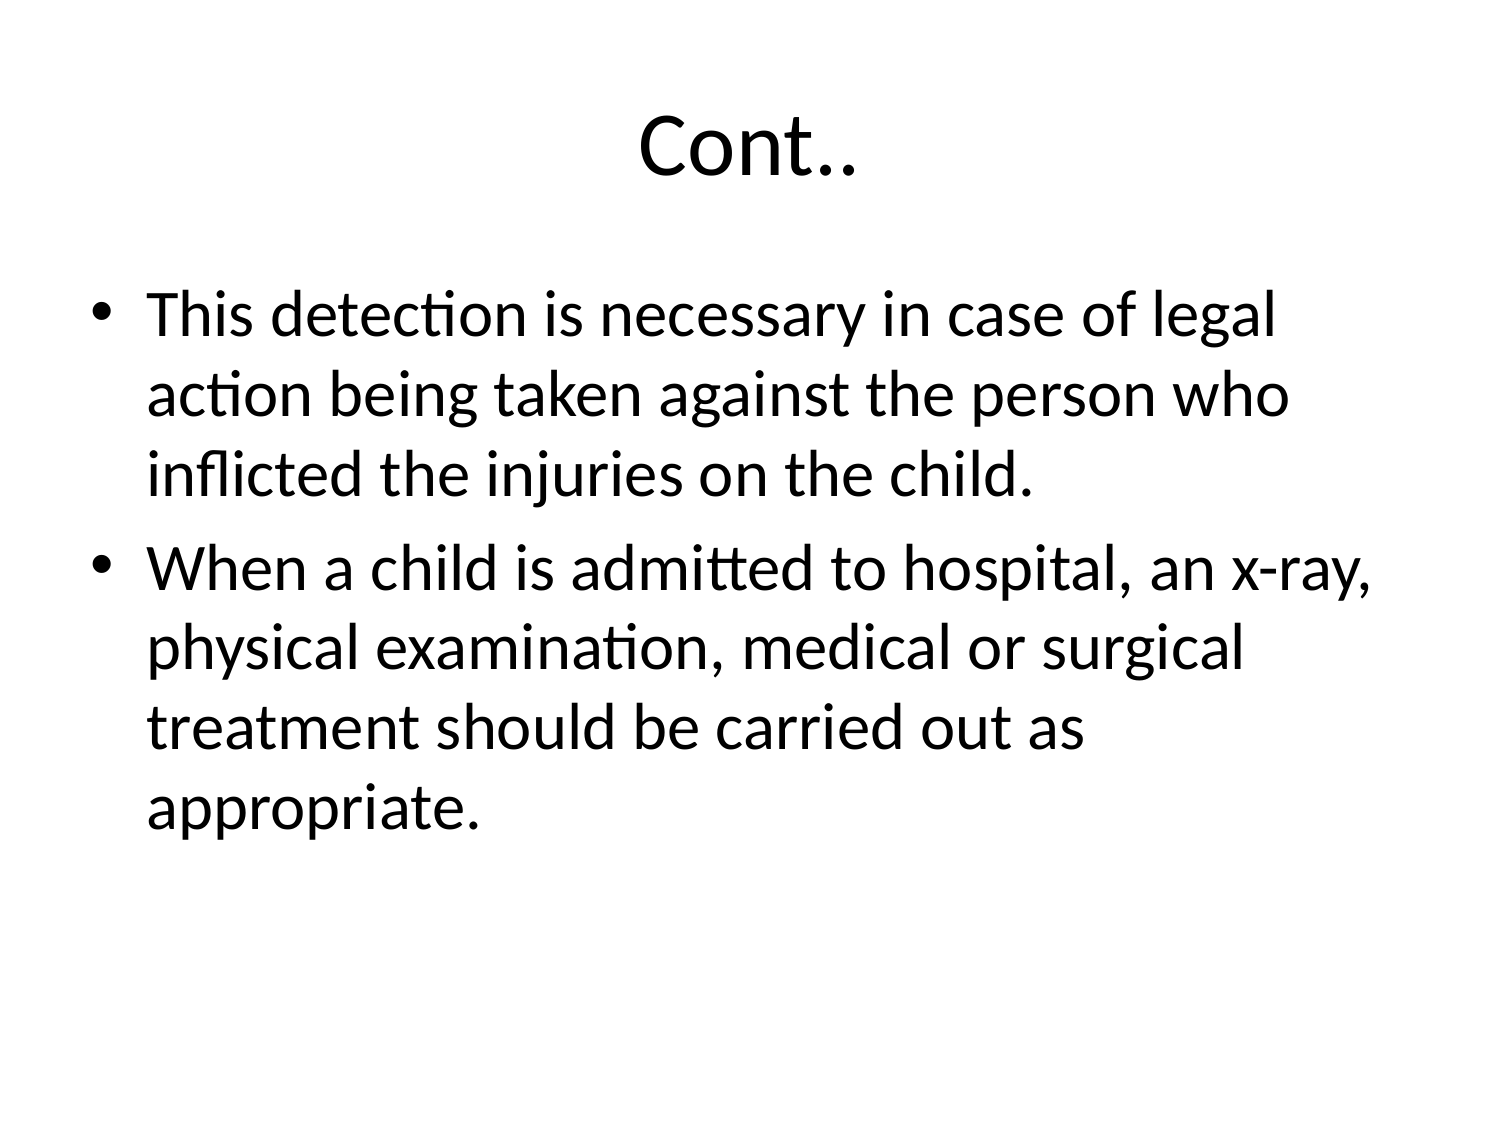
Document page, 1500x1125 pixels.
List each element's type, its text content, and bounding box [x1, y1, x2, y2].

list This detection is necessary in case of legal action being taken against the person who inflicted the injuries on the child. When a child is admitted to hospital, an x-ray, physical examination, medical or surgical treatment should be carried out as appropriate. [75, 262, 1425, 1005]
title Cont.. [75, 45, 1425, 233]
